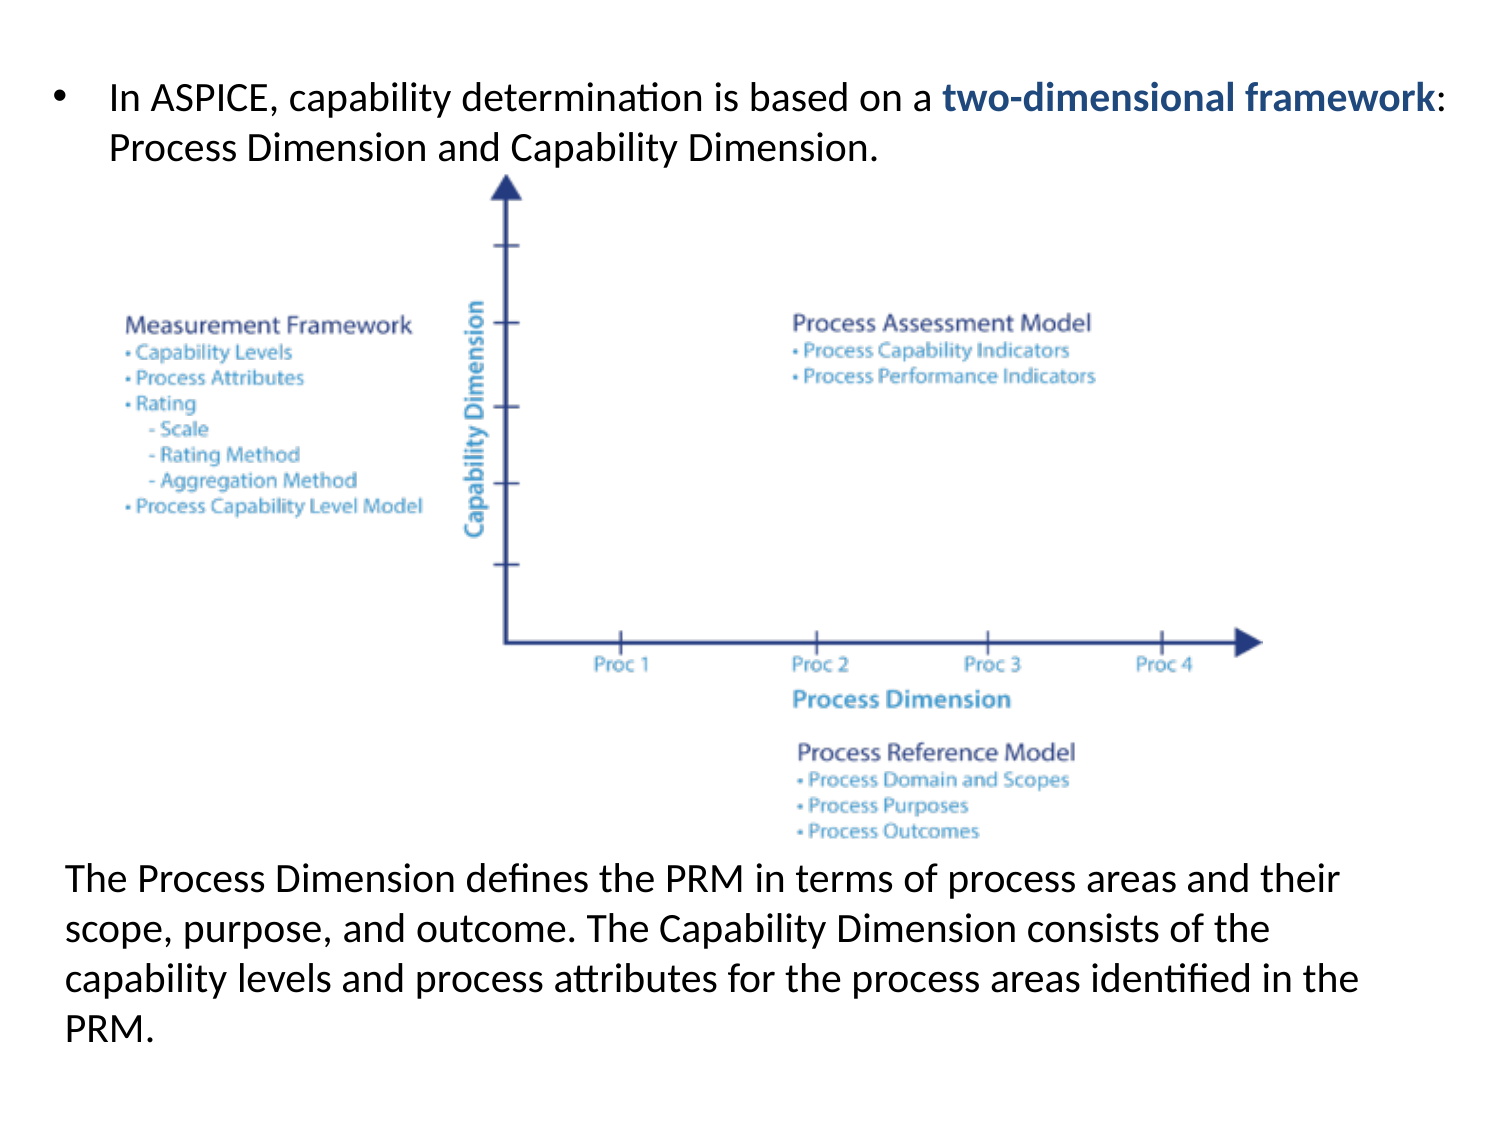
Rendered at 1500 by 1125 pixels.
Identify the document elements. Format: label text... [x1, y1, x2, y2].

list In ASPICE, capability determination is based on a two-dimensional framework: Process Dimension and Capability Dimension. [37, 62, 1463, 275]
text_box The Process Dimension defines the PRM in terms of process areas and their scope, purpose, and outcome. The Capability Dimension consists of the capability levels and process attributes for the process areas identified in the PRM. [50, 843, 1425, 1103]
picture [124, 174, 1263, 844]
